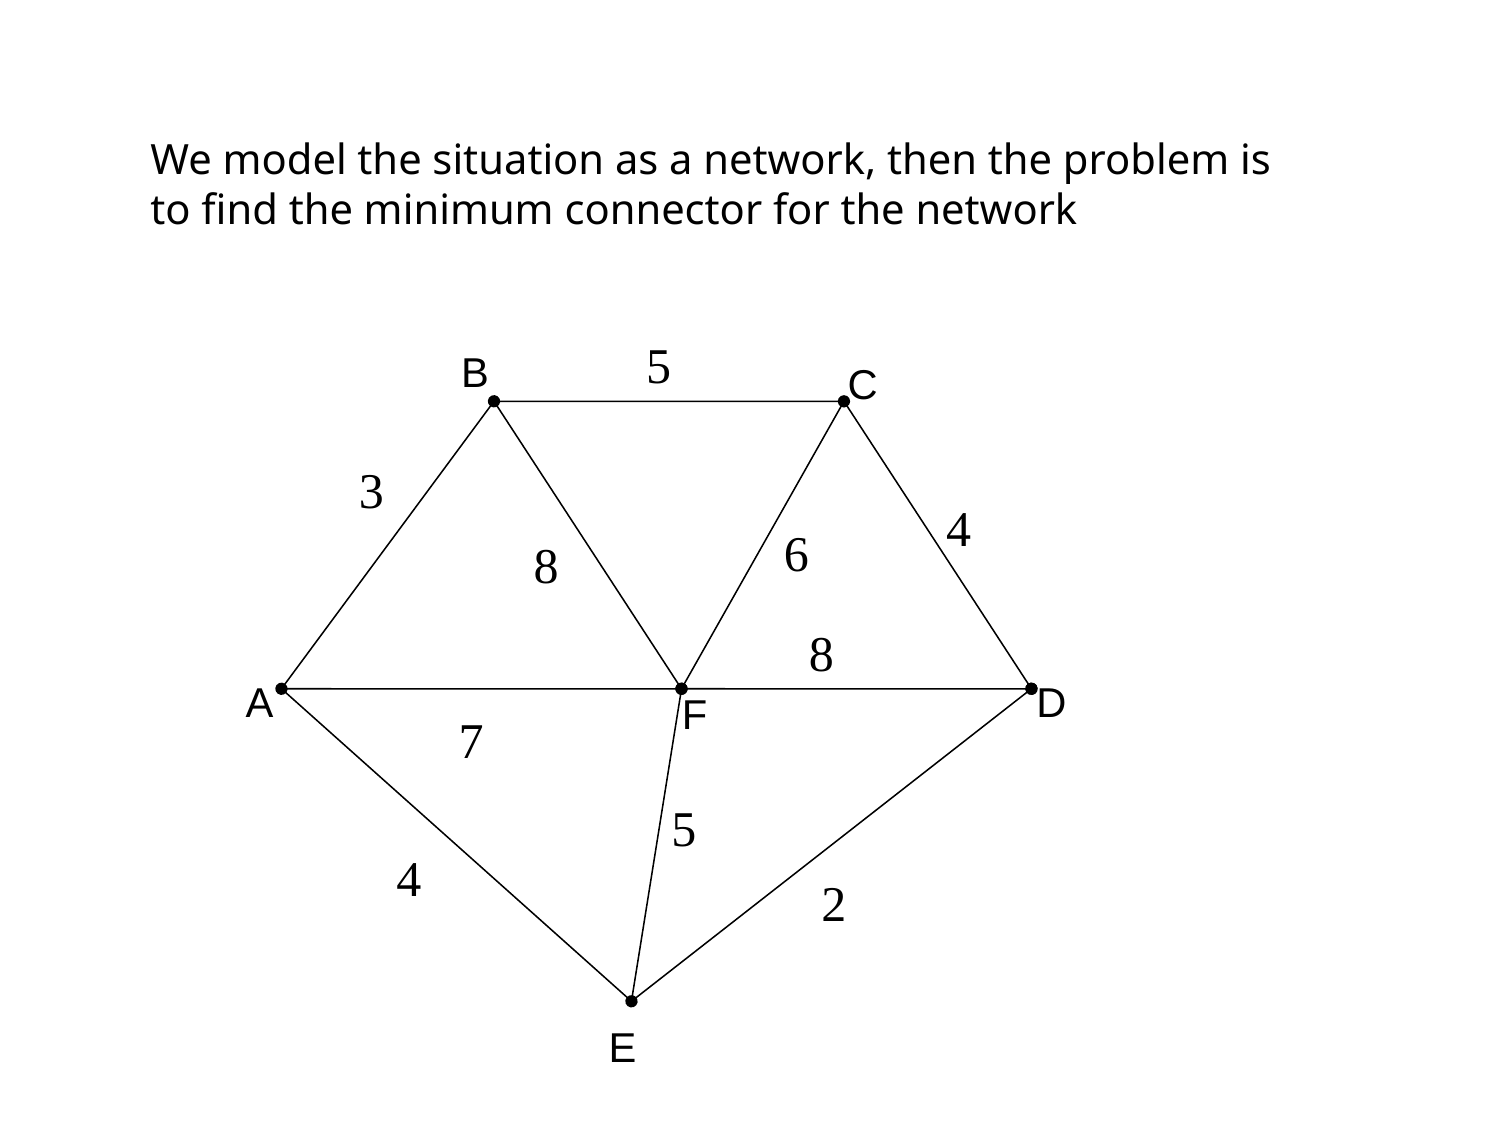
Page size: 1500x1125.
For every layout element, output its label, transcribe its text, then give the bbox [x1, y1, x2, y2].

text_box We model the situation as a network, then the problem is to find the minimum connector for the network [135, 125, 1329, 241]
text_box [230, 325, 1074, 1080]
